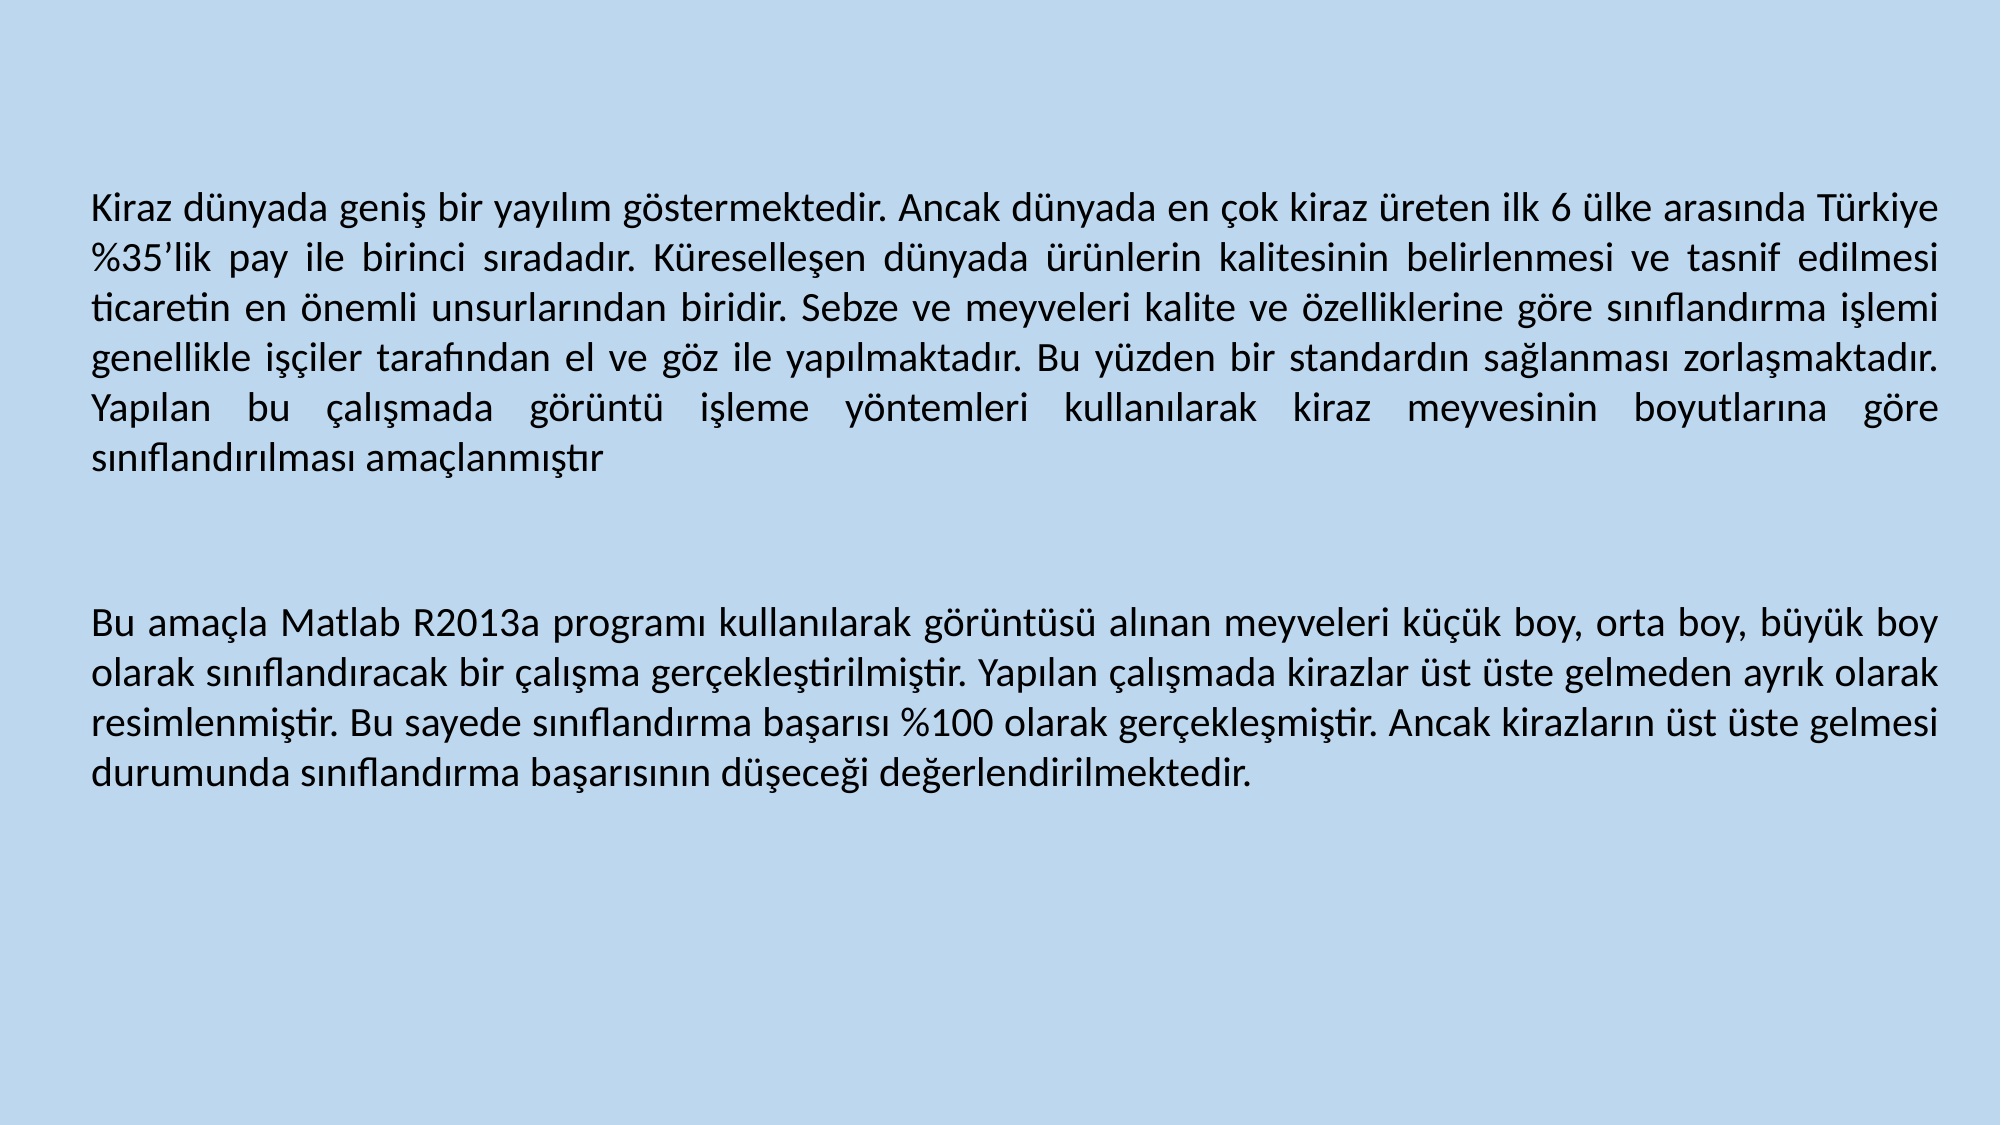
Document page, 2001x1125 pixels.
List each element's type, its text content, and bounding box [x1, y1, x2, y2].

text_box Kiraz dünyada geniş bir yayılım göstermektedir. Ancak dünyada en çok kiraz üreten ilk 6 ülke arasında Türkiye %35’lik pay ile birinci sıradadır. Küreselleşen dünyada ürünlerin kalitesinin belirlenmesi ve tasnif edilmesi ticaretin en önemli unsurlarından biridir. Sebze ve meyveleri kalite ve özelliklerine göre sınıflandırma işlemi genellikle işçiler tarafından el ve göz ile yapılmaktadır. Bu yüzden bir standardın sağlanması zorlaşmaktadır. Yapılan bu çalışmada görüntü işleme yöntemleri kullanılarak kiraz meyvesinin boyutlarına göre sınıflandırılması amaçlanmıştır [76, 172, 1955, 488]
text_box Bu amaçla Matlab R2013a programı kullanılarak görüntüsü alınan meyveleri küçük boy, orta boy, büyük boy olarak sınıflandıracak bir çalışma gerçekleştirilmiştir. Yapılan çalışmada kirazlar üst üste gelmeden ayrık olarak resimlenmiştir. Bu sayede sınıflandırma başarısı %100 olarak gerçekleşmiştir. Ancak kirazların üst üste gelmesi durumunda sınıflandırma başarısının düşeceği değerlendirilmektedir. [76, 587, 1955, 803]
